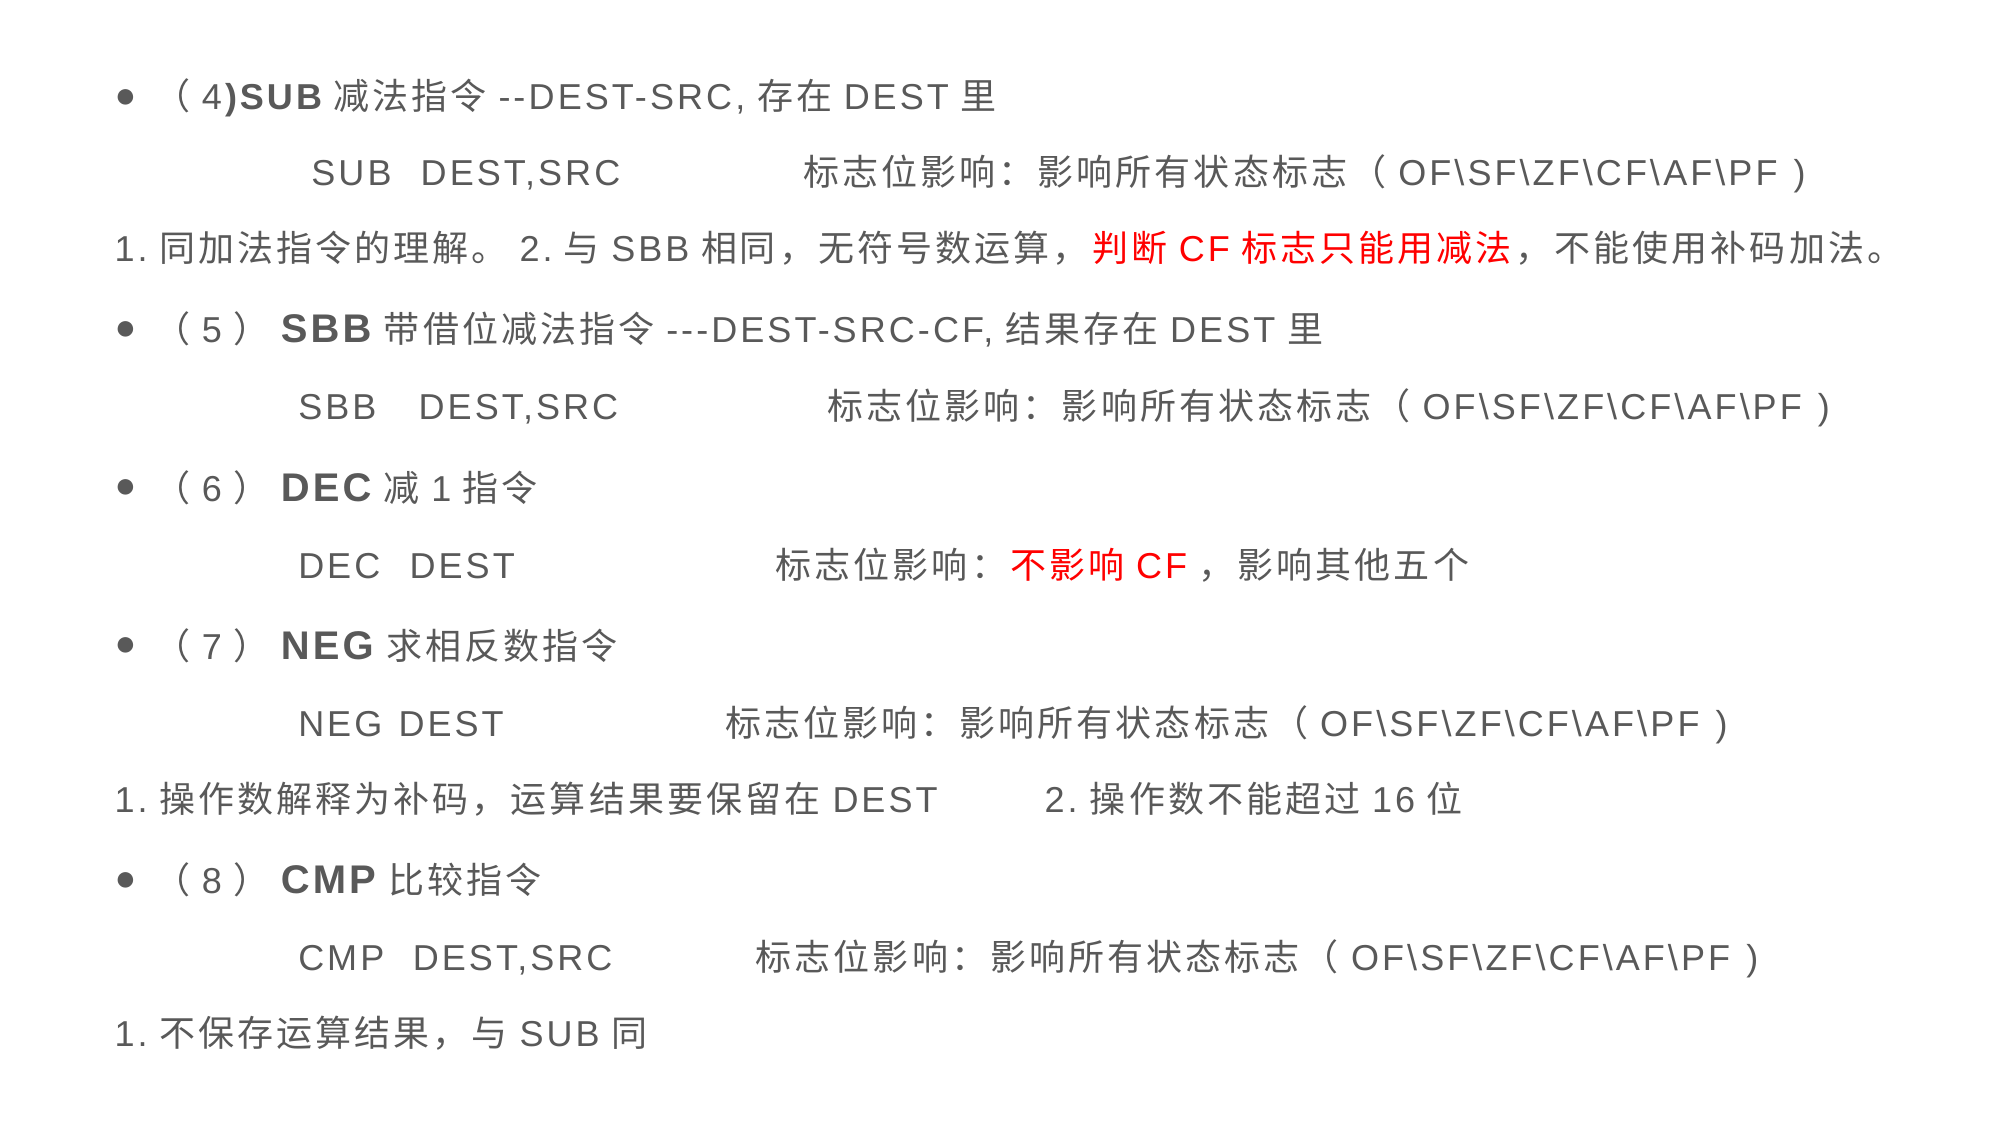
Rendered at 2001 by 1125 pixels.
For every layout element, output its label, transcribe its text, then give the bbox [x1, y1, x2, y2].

list （4)SUB减法指令--DEST-SRC,存在DEST里 SUB DEST,SRC 标志位影响：影响所有状态标志（OF\SF\ZF\CF\AF\PF ) 1.同加法指令的理解。2.与SBB相同，无符号数运算，判断CF标志只能用减法，不能使用补码加法。 （5）SBB带借位减法指令---DEST-SRC-CF,结果存在DEST里 SBB DEST,SRC 标志位影响：影响所有状态标志（OF\SF\ZF\CF\AF\PF ) （6）DEC减1指令 DEC DEST 标志位影响：不影响CF，影响其他五个 （7）NEG求相反数指令 NEG DEST 标志位影响：影响所有状态标志（OF\SF\ZF\CF\AF\PF ) 1.操作数解释为补码，运算结果要保留在DEST 2.操作数不能超过16位 （8）CMP比较指令 CMP DEST,SRC 标志位影响：影响所有状态标志（OF\SF\ZF\CF\AF\PF ) 1.不保存运算结果，与SUB同 [99, 52, 1967, 1068]
